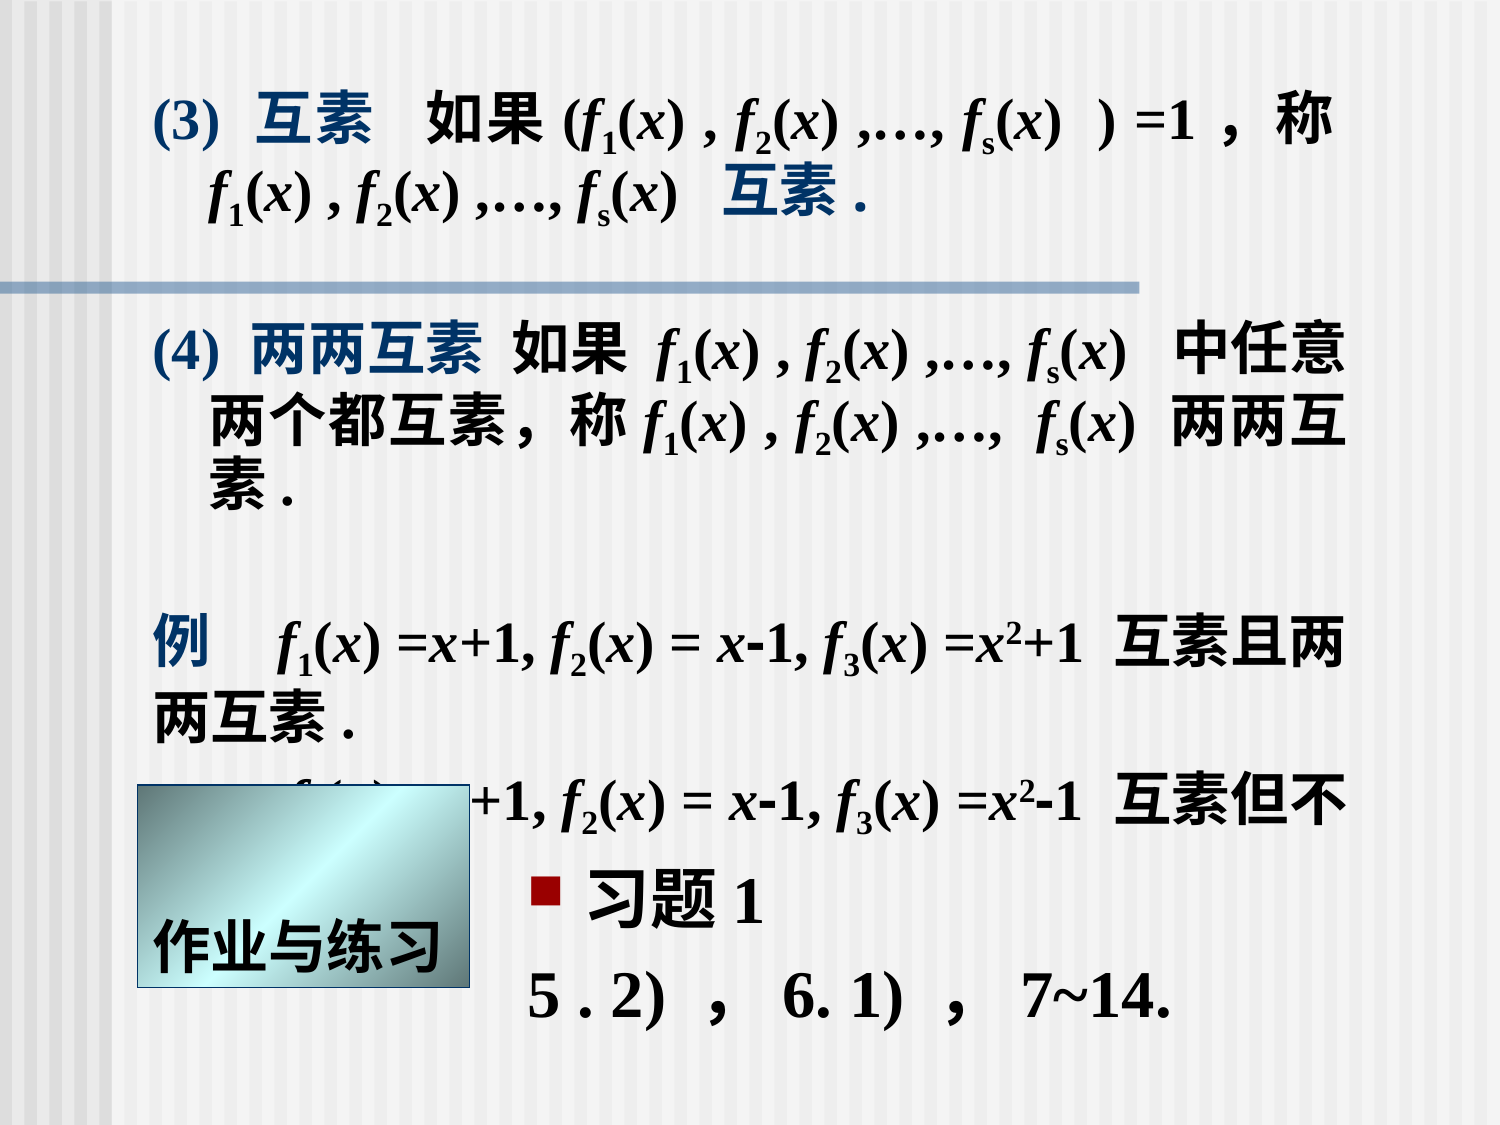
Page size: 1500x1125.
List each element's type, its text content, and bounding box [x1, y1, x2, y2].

text_box 习题1 5 . 2) ，6. 1) ，7~14. [512, 849, 1213, 1050]
list (3) 互素 如果(f1(x) , f2(x) ,…, fs(x) ) =1，称f1(x) , f2(x) ,…, fs(x) 互素. (4) 两两互素 如果 f1(x) , f2(x) ,…, fs(x) 中任意两个都互素，称f1(x) , f2(x) ,…, fs(x) 两两互素. 例 f1(x) =x+1, f2(x) = x-1, f3(x) =x2+1 互素且两 两互素. f1(x) =x+1, f2(x) = x-1, f3(x) =x2-1 互素但不两两互素. [137, 74, 1363, 851]
title 作业与练习 [137, 784, 470, 988]
